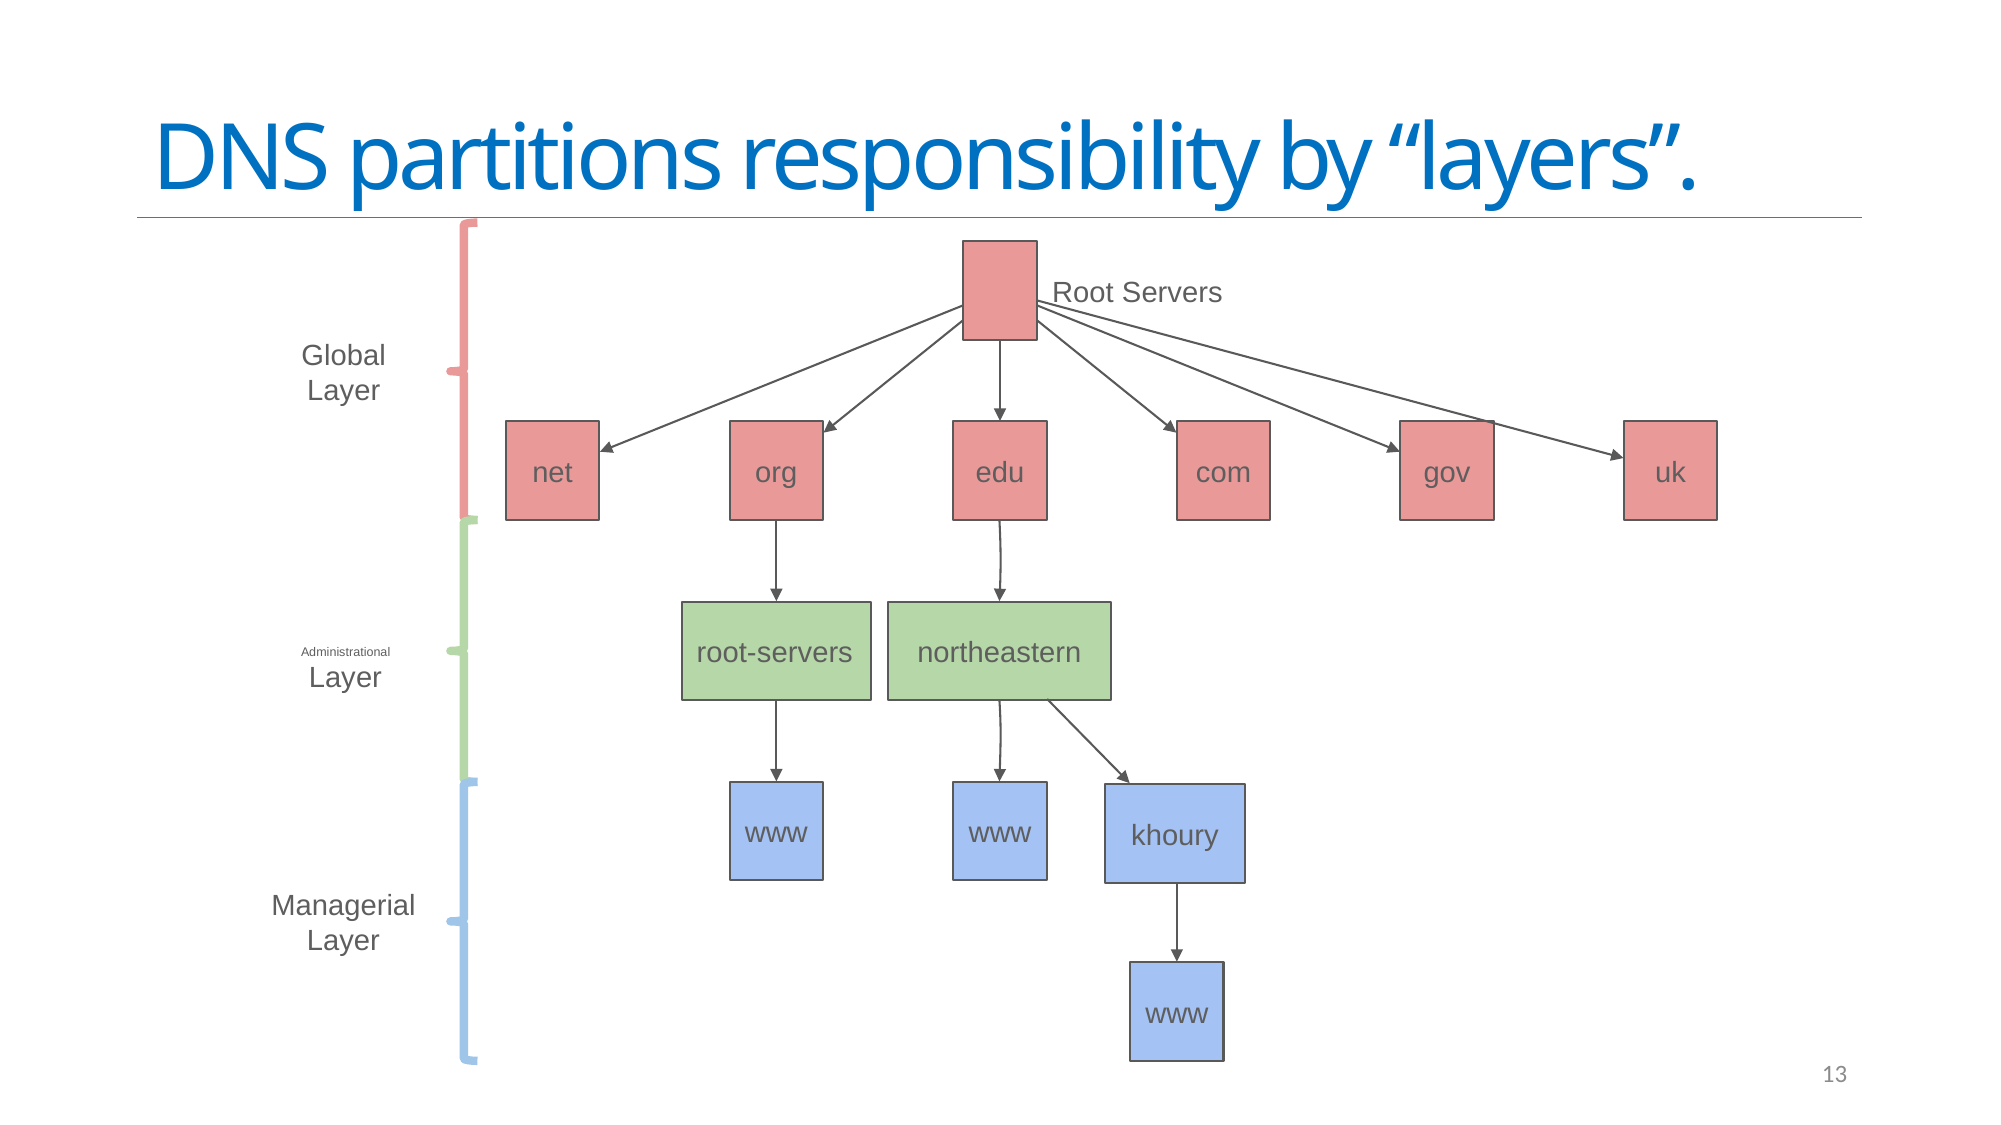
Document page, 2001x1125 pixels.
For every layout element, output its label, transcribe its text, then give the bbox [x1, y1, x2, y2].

text_box [1048, 701, 1130, 783]
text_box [729, 781, 824, 881]
text_box [1494, 423, 1623, 461]
title DNS partitions responsibility by “layers”. [137, 0, 1863, 218]
text_box [600, 305, 963, 453]
text_box [824, 320, 963, 433]
text_box Managerial Layer [234, 871, 453, 972]
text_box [1176, 421, 1271, 520]
text_box Global Layer [279, 321, 408, 422]
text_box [506, 421, 600, 520]
slide_number 13 [1412, 1042, 1863, 1103]
text_box [453, 781, 478, 1061]
text_box Root Servers [1037, 258, 1286, 323]
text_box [1105, 784, 1246, 883]
text_box [770, 520, 783, 601]
text_box [1080, 323, 1400, 453]
text_box [993, 701, 1007, 781]
text_box [455, 519, 478, 782]
text_box [963, 241, 1037, 340]
text_box [993, 520, 1007, 601]
text_box Administrational Layer [236, 628, 455, 709]
text_box [993, 340, 1007, 421]
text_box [1400, 421, 1494, 520]
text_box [681, 601, 872, 701]
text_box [1623, 421, 1718, 520]
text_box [729, 421, 824, 520]
text_box [1040, 323, 1176, 433]
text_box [953, 781, 1047, 881]
text_box [770, 701, 783, 781]
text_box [1130, 962, 1224, 1061]
text_box [1170, 884, 1184, 962]
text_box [887, 601, 1112, 701]
text_box [450, 222, 478, 520]
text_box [953, 421, 1047, 520]
